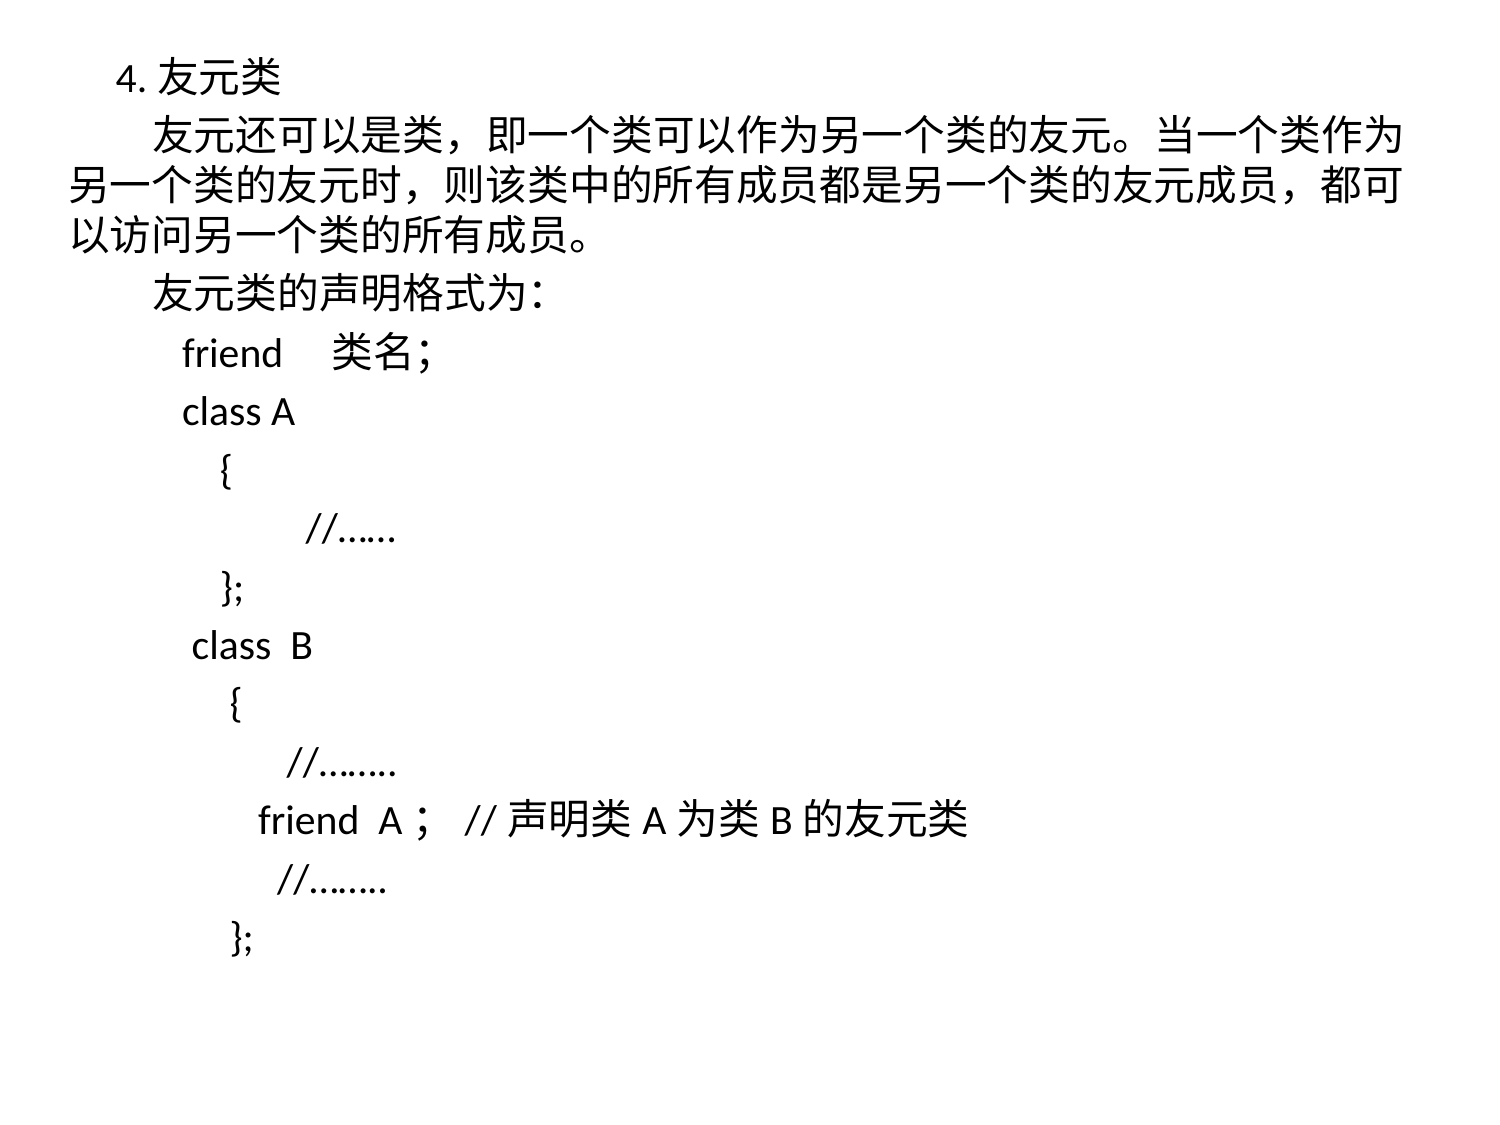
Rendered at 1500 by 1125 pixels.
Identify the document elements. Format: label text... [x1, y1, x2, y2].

list 4.友元类 友元还可以是类，即一个类可以作为另一个类的友元。当一个类作为另一个类的友元时，则该类中的所有成员都是另一个类的友元成员，都可以访问另一个类的所有成员。 友元类的声明格式为： friend 类名； class A { //…… }; class B { //…….. friend A；//声明类A为类B的友元类 //…….. }; [53, 42, 1447, 1106]
